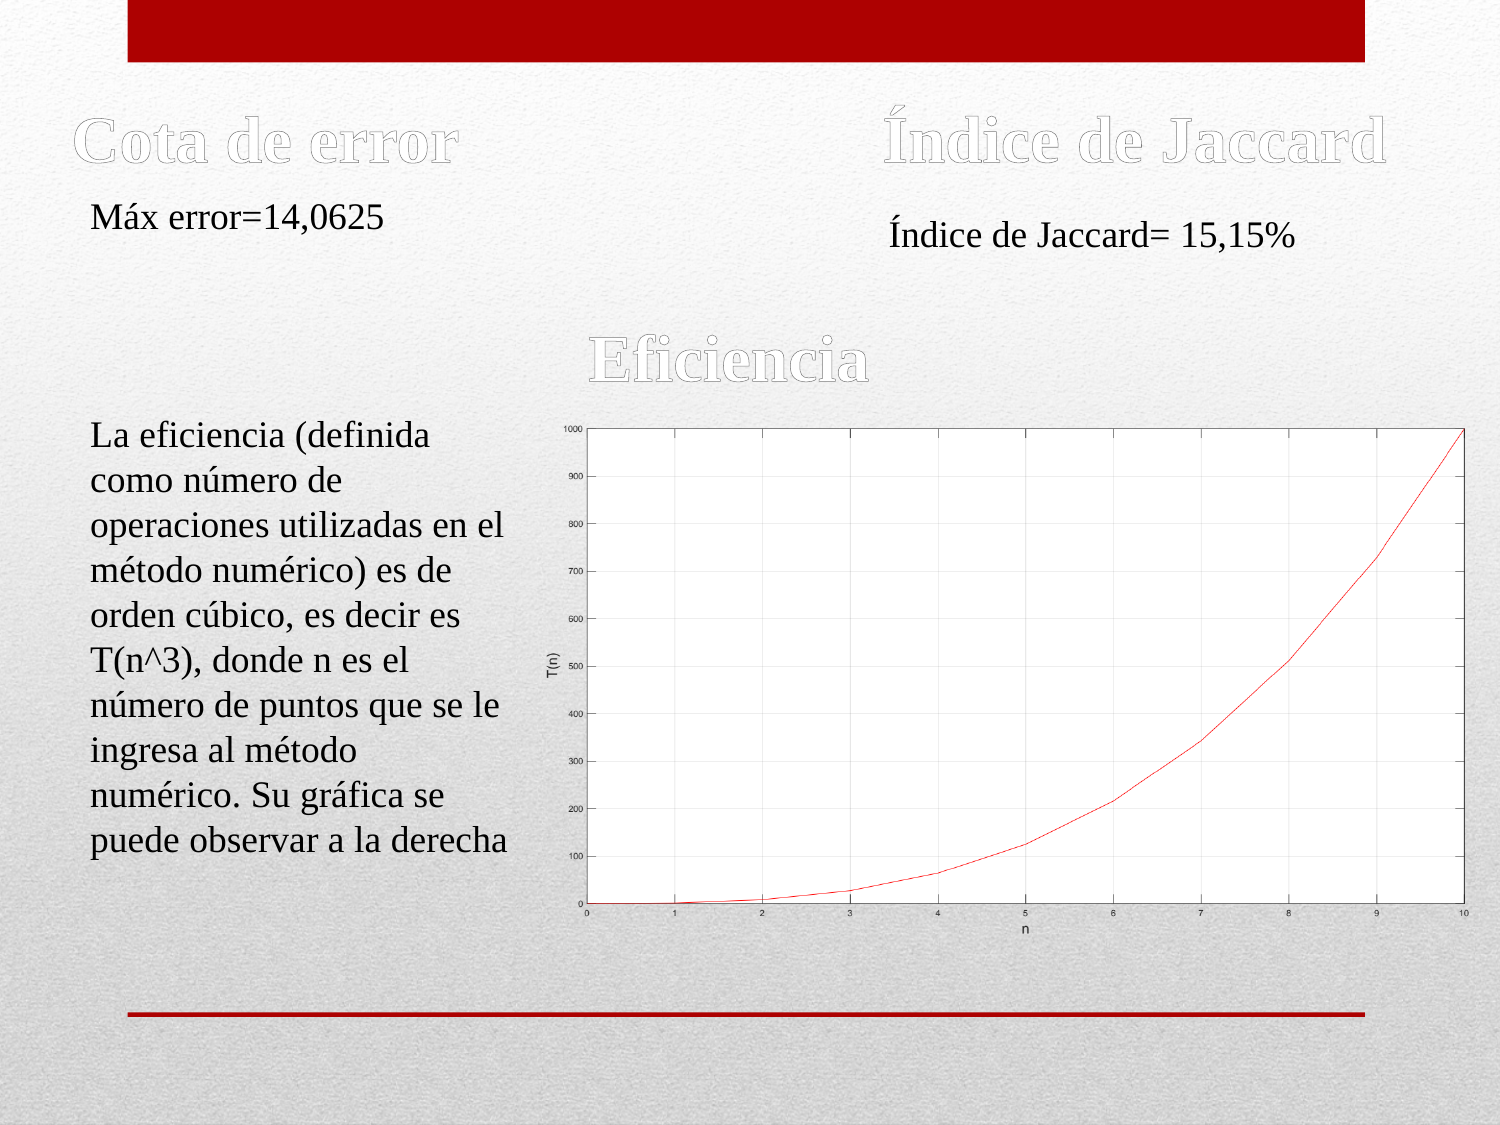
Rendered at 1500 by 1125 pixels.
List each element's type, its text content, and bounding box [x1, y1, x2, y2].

text_box Cota de error [56, 88, 476, 184]
picture [527, 420, 1500, 966]
text_box Índice de Jaccard= 15,15% [873, 203, 1394, 263]
text_box Eficiencia [573, 307, 886, 402]
text_box Máx error=14,0625 [75, 184, 477, 244]
text_box La eficiencia (definida como número de operaciones utilizadas en el método numérico) es de orden cúbico, es decir es T(n^3), donde n es el número de puntos que se le ingresa al método numérico. Su gráfica se puede observar a la derecha [75, 402, 529, 868]
text_box Índice de Jaccard [867, 88, 1420, 183]
